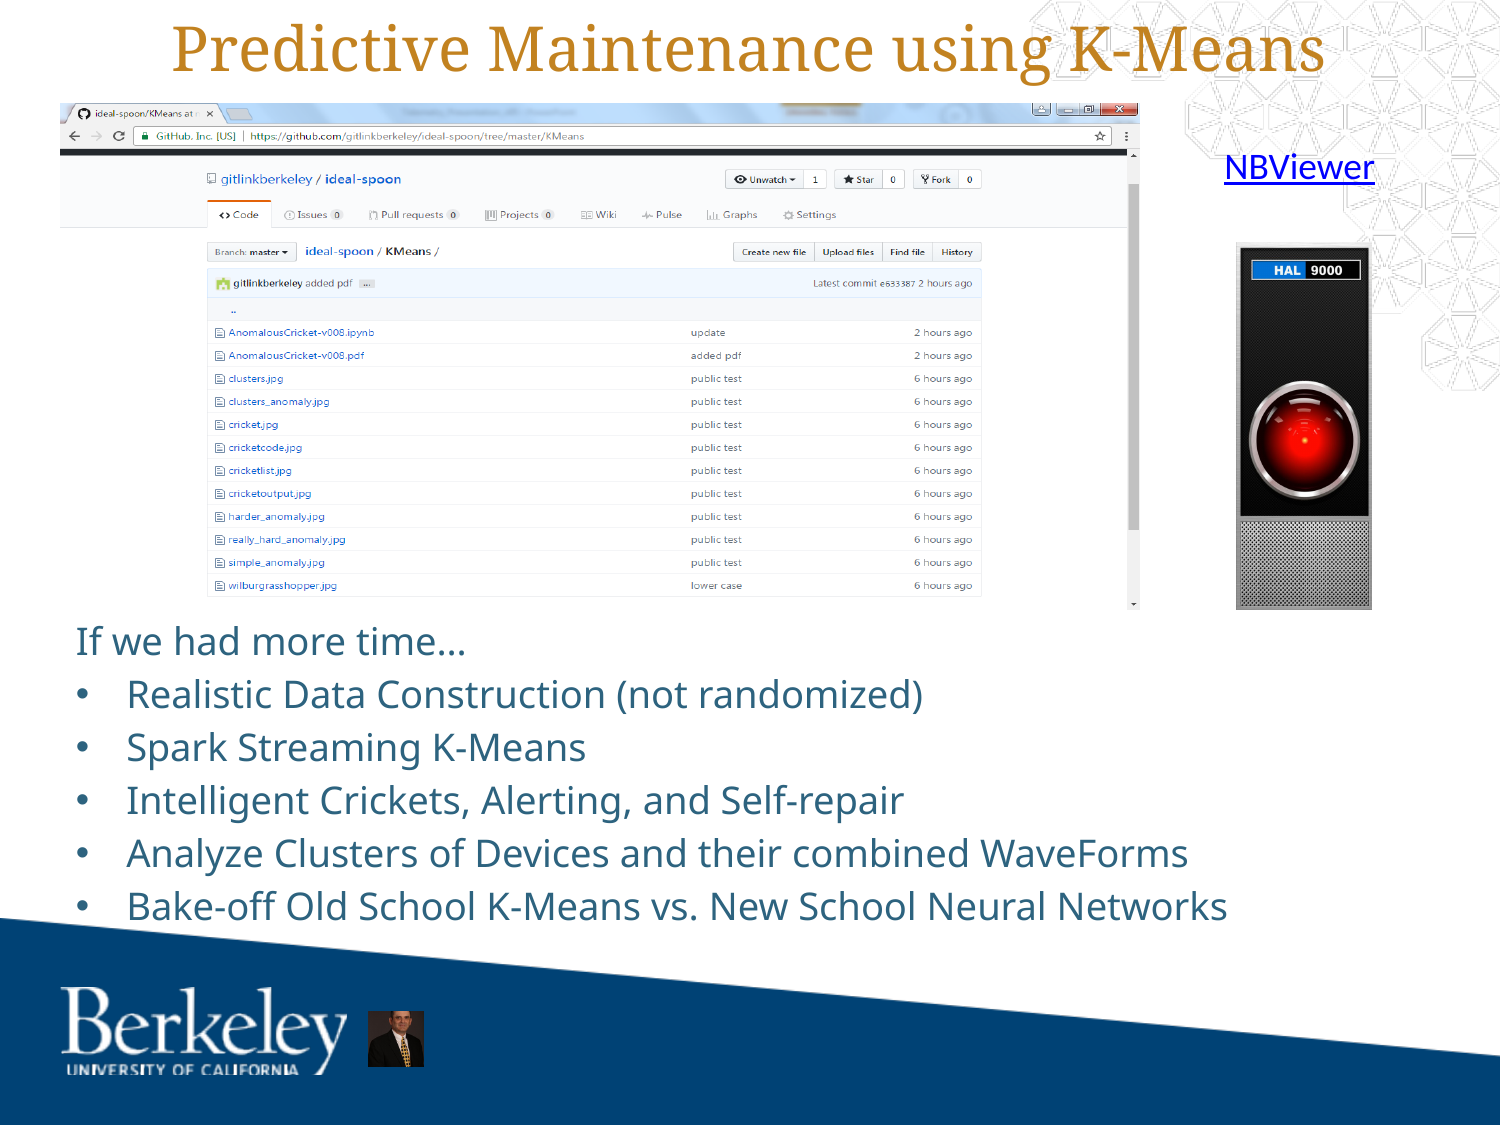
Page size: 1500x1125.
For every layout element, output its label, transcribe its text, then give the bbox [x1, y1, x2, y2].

title Predictive Maintenance using K-Means [0, 0, 1500, 92]
text_box NBViewer [1209, 134, 1399, 195]
text_box If we had more time… Realistic Data Construction (not randomized) Spark Streaming K-Means Intelligent Crickets, Alerting, and Self-repair Analyze Clusters of Devices and their combined WaveForms Bake-off Old School K-Means vs. New School Neural Networks [60, 609, 1439, 939]
picture [1236, 242, 1373, 611]
picture [368, 1011, 424, 1067]
picture [60, 103, 1140, 611]
